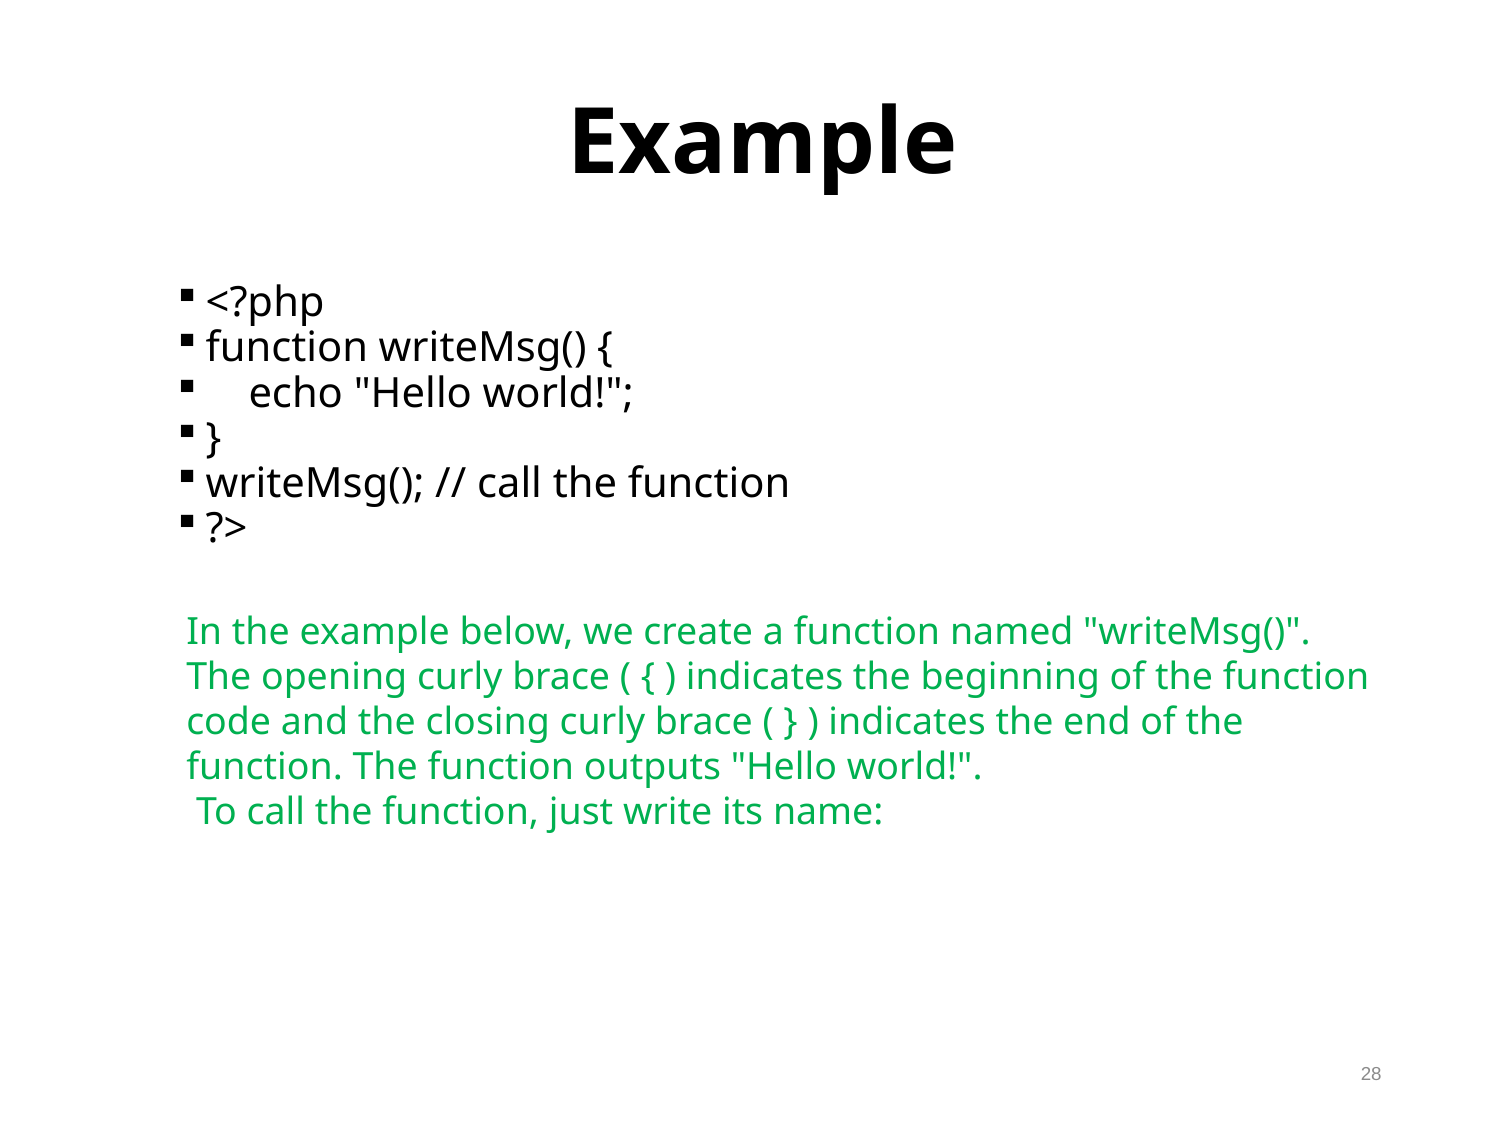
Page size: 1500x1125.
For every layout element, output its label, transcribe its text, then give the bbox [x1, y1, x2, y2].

text_box Example [99, 74, 1425, 200]
list <?php function writeMsg() { echo "Hello world!"; } writeMsg(); // call the function ?> [162, 223, 1397, 1049]
text_box In the example below, we create a function named "writeMsg()". The opening curly brace ( { ) indicates the beginning of the function code and the closing curly brace ( } ) indicates the end of the function. The function outputs "Hello world!". To call the function, just write its name: [171, 599, 1397, 840]
slide_number 28 [1059, 1042, 1397, 1103]
